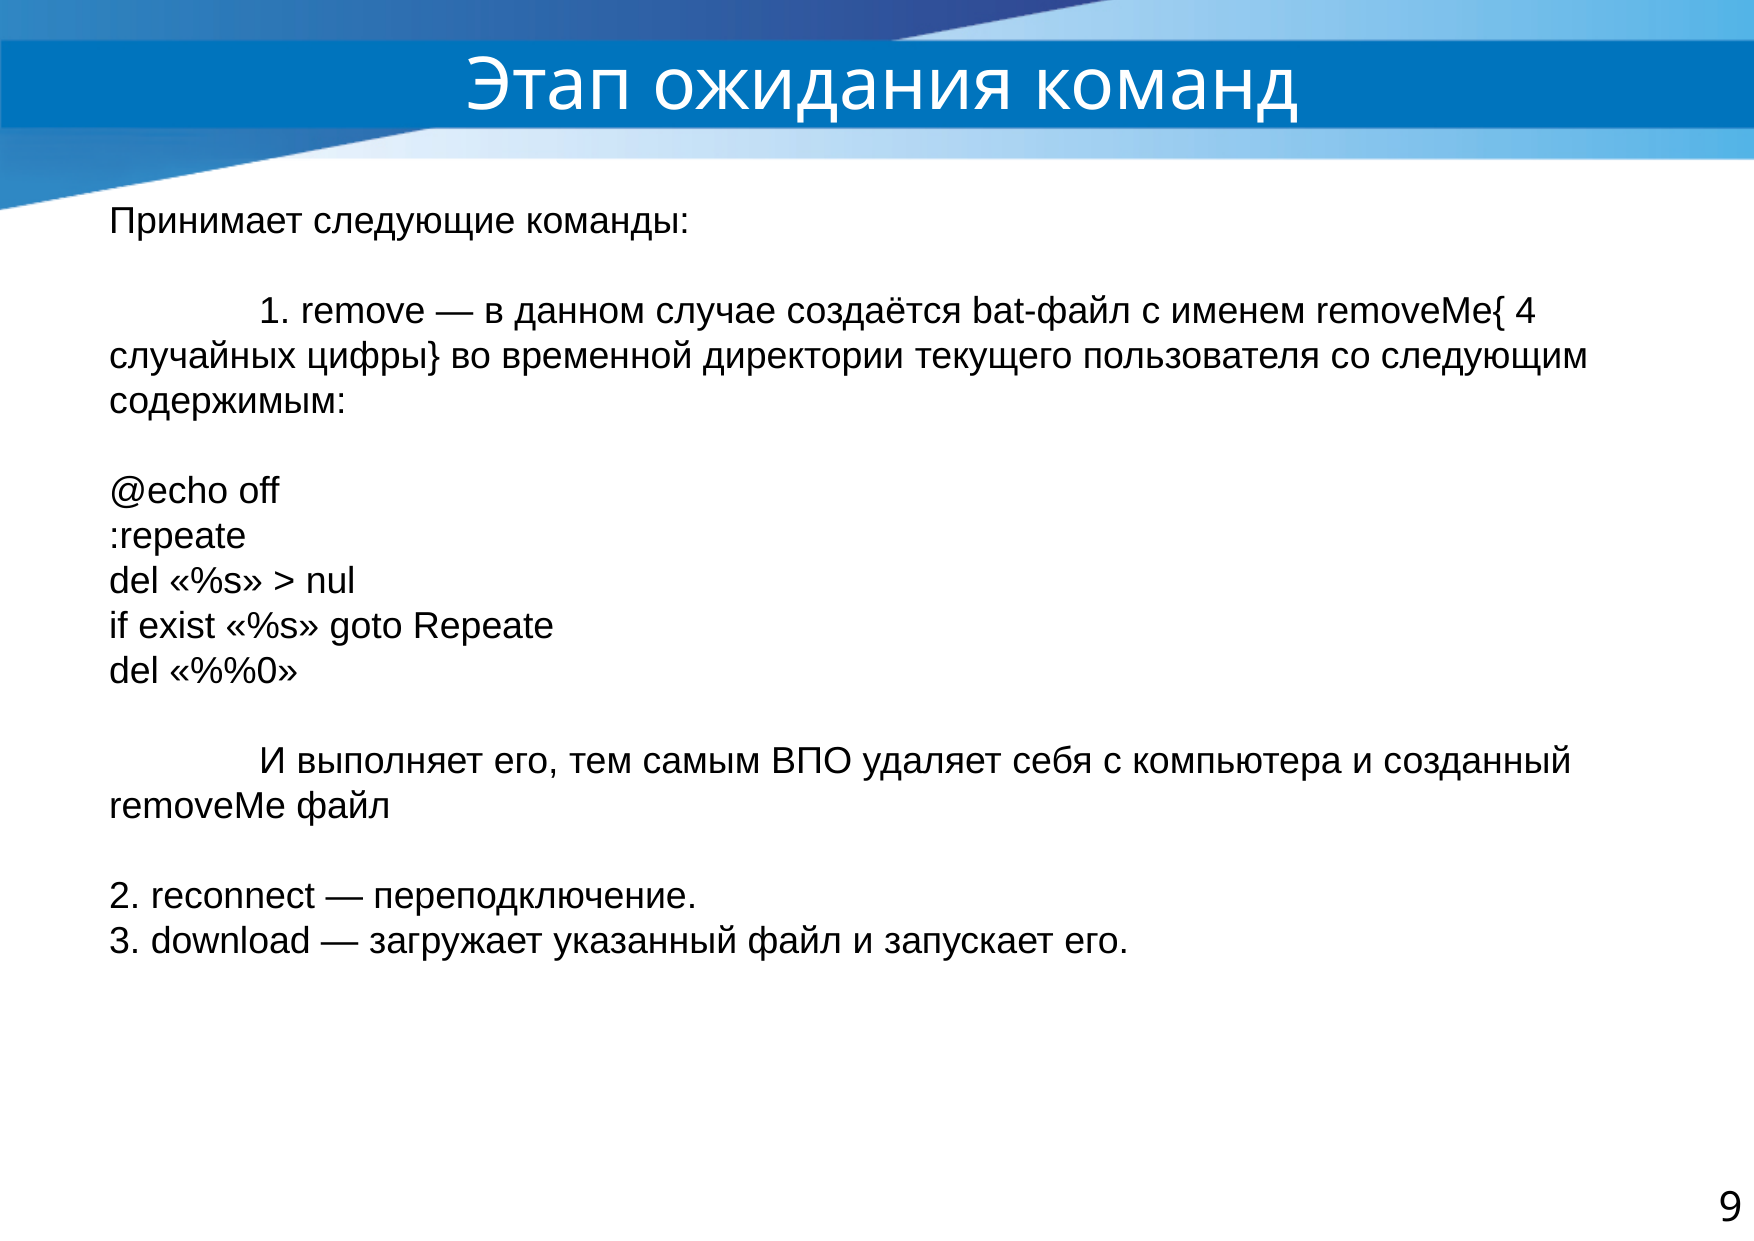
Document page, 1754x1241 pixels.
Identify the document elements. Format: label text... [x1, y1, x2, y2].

picture [0, 0, 1754, 232]
text_box Принимает следующие команды: 1. remove — в данном случае создаётся bat-файл с именем removeMe{ 4 случайных цифры} во временной директории текущего пользователя со следующим содержимым: @echo off :repeate del «%s» > nul if exist «%s» goto Repeate del «%%0» И выполняет его, тем самым ВПО удаляет себя с компьютера и созданный removeMe файл 2. reconnect — переподключение. 3. download — загружает указанный файл и запускает его. [94, 243, 1737, 624]
text_box <number> [1704, 1175, 1751, 1241]
